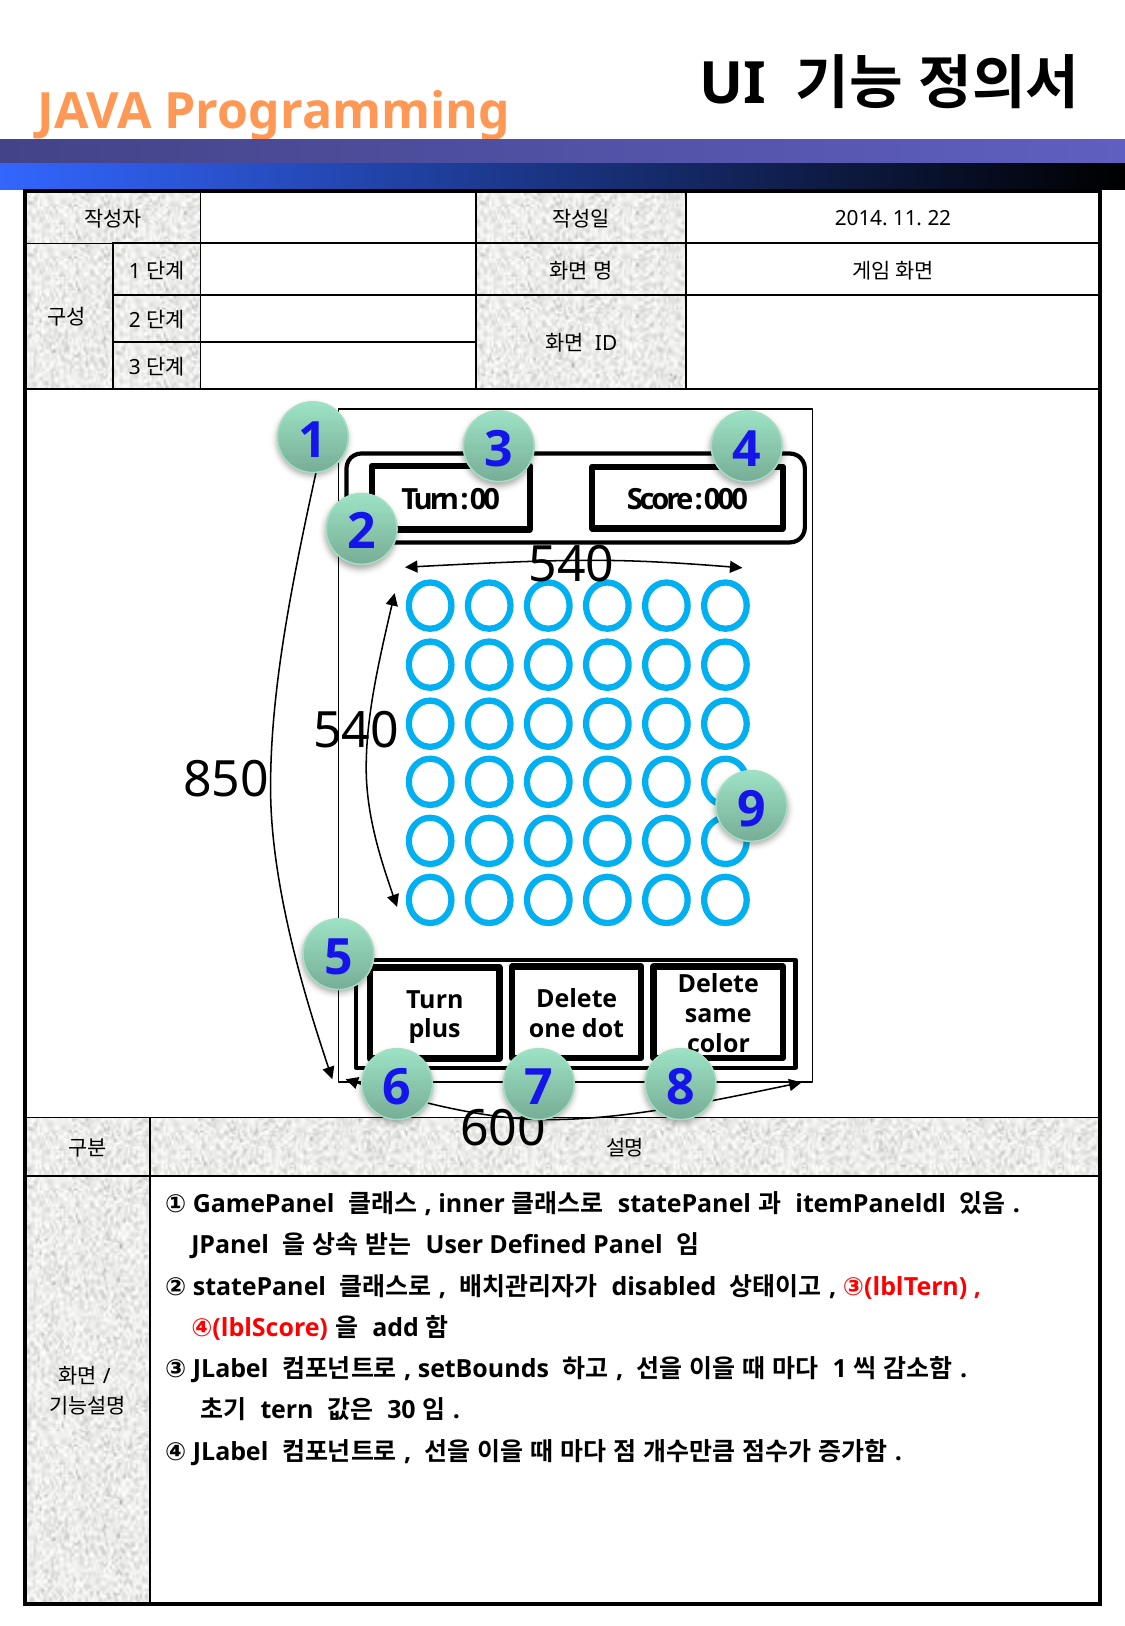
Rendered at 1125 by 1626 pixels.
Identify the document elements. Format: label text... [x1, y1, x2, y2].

text_box [567, 1080, 647, 1120]
text_box [465, 874, 513, 926]
text_box [583, 599, 631, 631]
table_cell [201, 343, 475, 388]
text_box [366, 765, 399, 907]
table_cell ① GamePanel 클래스, inner클래스로 statePanel과 itemPaneldl 있음. JPanel 을 상속 받는 User Defined Panel 임 ② statePanel 클래스로, 배치관리자가 disabled 상태이고, ③(lblTern) , ④(lblScore)을 add함 ③ JLabel 컴포넌트로, setBounds 하고, 선을 이을 때 마다 1씩 감소함. 초기 tern 값은 30임. ④ JLabel 컴포넌트로, 선을 이을 때 마다 점 개수만큼 점수가 증가함. [151, 1177, 1098, 1602]
text_box [719, 1078, 802, 1100]
text_box [524, 756, 572, 808]
table_cell 구분 [27, 1118, 149, 1175]
text_box [643, 815, 690, 867]
table_cell [201, 296, 475, 341]
text_box 600 [440, 1087, 567, 1163]
text_box [406, 874, 454, 926]
text_box [702, 756, 746, 802]
table_cell 게임 화면 [687, 244, 1098, 294]
text_box 2 [325, 492, 398, 566]
text_box [345, 1077, 357, 1089]
text_box [419, 698, 454, 749]
text_box [465, 639, 513, 690]
table_cell 화면 ID [477, 296, 685, 388]
text_box [524, 599, 572, 631]
text_box [583, 639, 631, 690]
text_box [465, 698, 513, 749]
text_box [643, 874, 690, 926]
table_cell [201, 244, 475, 294]
text_box 5 [302, 918, 375, 991]
text_box 6 [360, 1047, 434, 1121]
text_box [524, 639, 572, 690]
text_box [643, 698, 690, 749]
text_box 850 [163, 738, 290, 814]
text_box 1 [276, 400, 350, 474]
table_header 작성자 [27, 193, 200, 243]
table_cell 2단계 [114, 296, 200, 341]
text_box [405, 560, 508, 573]
text_box [434, 1079, 499, 1107]
text_box [702, 580, 749, 631]
text_box [583, 698, 631, 749]
text_box [524, 815, 572, 867]
text_box [338, 408, 813, 1083]
text_box [465, 815, 513, 867]
table_cell [27, 390, 1098, 1117]
text_box [583, 756, 631, 808]
text_box [465, 580, 513, 631]
table_cell 구성 [27, 244, 112, 388]
text_box [271, 478, 335, 1080]
text_box 540 [508, 524, 635, 599]
text_box [702, 698, 749, 749]
text_box [643, 580, 690, 631]
table_cell 3단계 [114, 343, 200, 388]
table_header 작성일 [477, 193, 685, 242]
table_cell 설명 [151, 1118, 1098, 1175]
table_cell 1단계 [114, 244, 200, 294]
text_box [635, 560, 743, 574]
text_box [702, 639, 749, 690]
text_box [524, 874, 572, 926]
text_box [406, 580, 454, 631]
text_box [0, 139, 1125, 163]
text_box 3 [462, 410, 535, 483]
text_box 540 [292, 689, 419, 765]
text_box [643, 639, 690, 690]
text_box [583, 874, 631, 926]
table_cell 화면 명 [477, 244, 685, 294]
text_box [643, 756, 690, 808]
text_box [702, 874, 749, 926]
text_box 8 [644, 1047, 717, 1121]
text_box [406, 639, 454, 690]
text_box 9 [715, 769, 788, 843]
text_box [406, 815, 454, 867]
table_cell [687, 296, 1098, 388]
table_cell 화면/기능설명 [27, 1177, 149, 1602]
text_box 7 [502, 1047, 576, 1121]
text_box UI 기능 정의서 [487, 37, 1094, 123]
text_box [524, 698, 572, 749]
table_header 2014. 11. 22 [687, 193, 1098, 242]
text_box 4 [710, 410, 783, 483]
text_box [373, 593, 398, 689]
text_box [702, 820, 748, 867]
text_box [583, 815, 631, 867]
table_header [201, 193, 475, 242]
text_box [465, 756, 513, 808]
text_box [406, 756, 454, 808]
